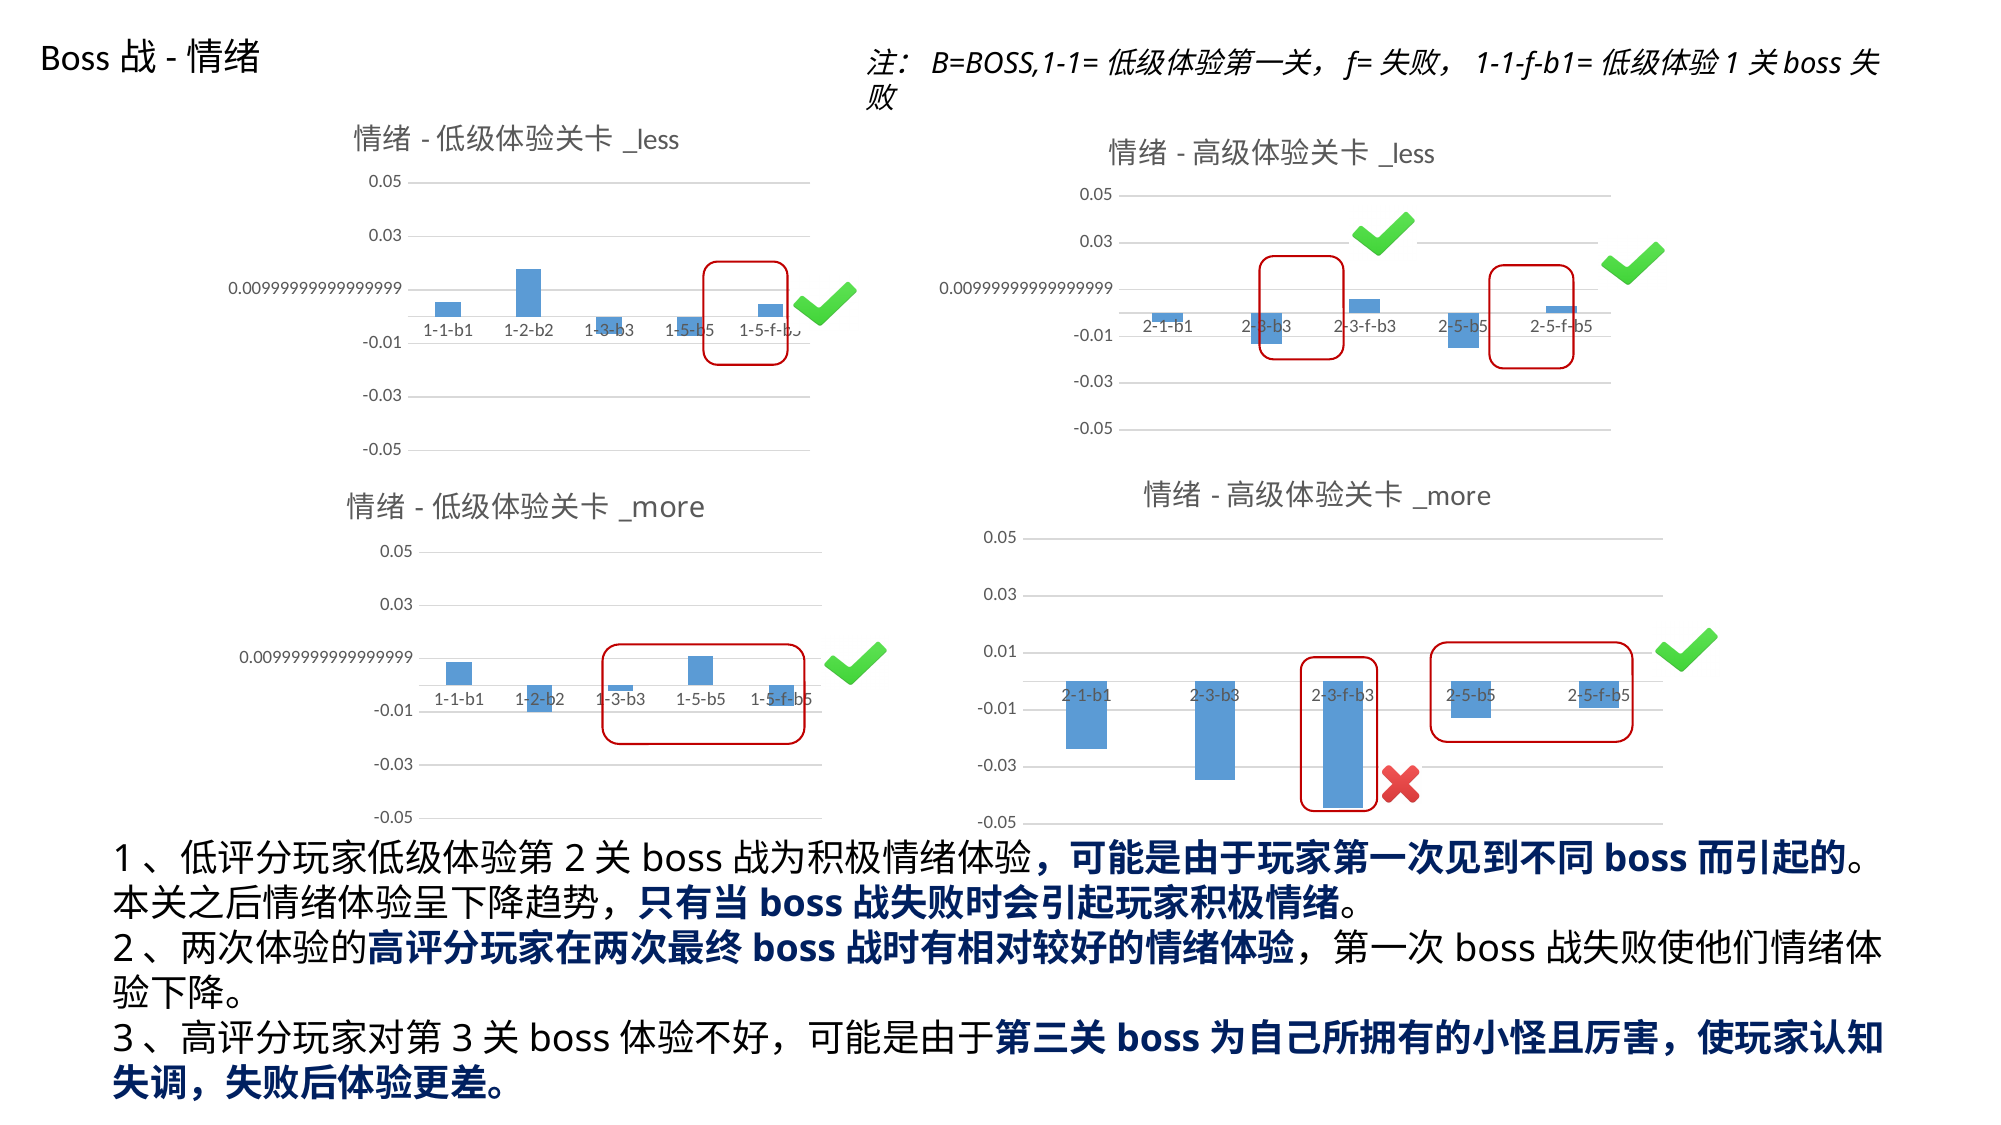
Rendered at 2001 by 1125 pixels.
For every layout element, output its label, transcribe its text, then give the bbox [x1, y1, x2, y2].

picture [821, 635, 889, 690]
chart [925, 105, 1678, 842]
picture [790, 275, 859, 331]
picture [1379, 762, 1422, 804]
picture [1349, 205, 1417, 261]
picture [1652, 621, 1720, 677]
picture [1598, 235, 1667, 290]
text_box Boss战-情绪 [25, 25, 497, 86]
text_box 1、低评分玩家低级体验第2关boss战为积极情绪体验，可能是由于玩家第一次见到不同boss而引起的。本关之后情绪体验呈下降趋势，只有当boss战失败时会引起玩家积极情绪。 2、两次体验的高评分玩家在两次最终boss战时有相对较好的情绪体验，第一次boss战失败使他们情绪体验下降。 3、高评分玩家对第3关boss体验不好，可能是由于第三关boss为自己所拥有的小怪且厉害，使玩家认知失调，失败后体验更差。 [97, 826, 1913, 1125]
text_box 注：B=BOSS,1-1=低级体验第一关，f=失败，1-1-f-b1=低级体验1关boss失败 [850, 36, 1913, 122]
chart [216, 90, 834, 836]
